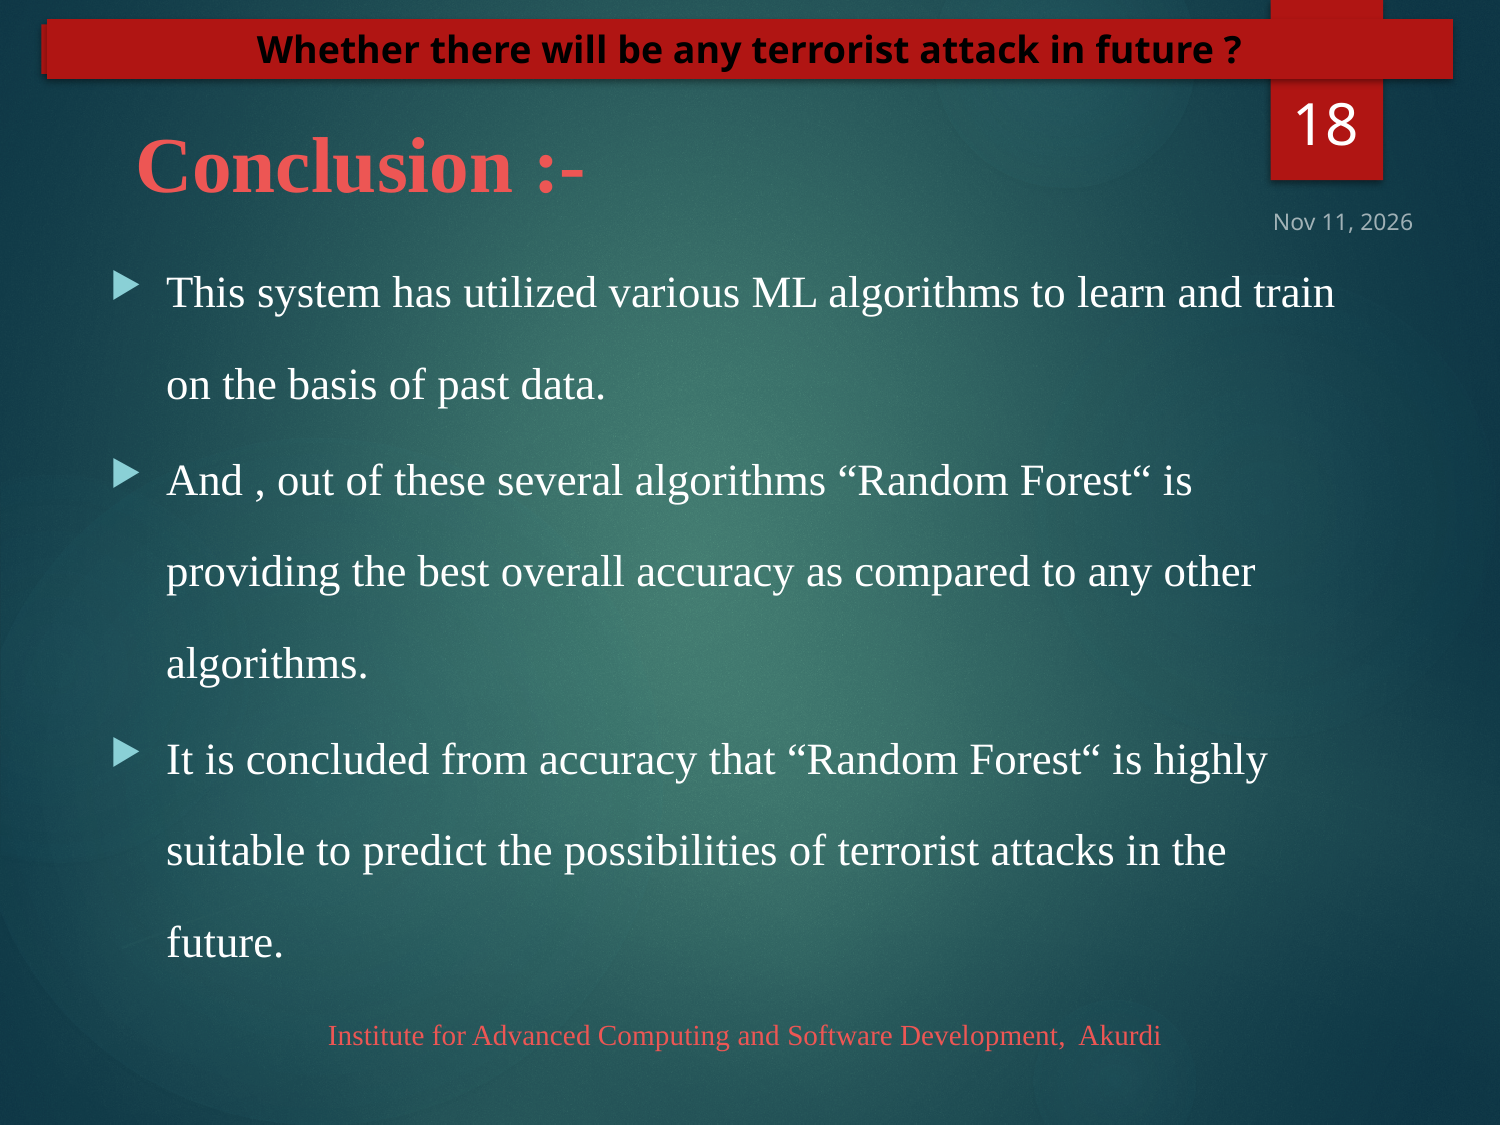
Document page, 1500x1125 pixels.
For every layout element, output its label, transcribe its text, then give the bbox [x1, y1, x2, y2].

text_box Whether there will be any terrorist attack in future ? [47, 19, 1453, 79]
list This system has utilized various ML algorithms to learn and train on the basis of past data. And , out of these several algorithms “Random Forest“ is providing the best overall accuracy as compared to any other algorithms. It is concluded from accuracy that “Random Forest“ is highly suitable to predict the possibilities of terrorist attacks in the future. [94, 218, 1370, 1016]
footer Institute for Advanced Computing and Software Development, Akurdi [312, 999, 1188, 1059]
title Conclusion :- [120, 105, 1380, 218]
slide_number 18 [1273, 88, 1378, 175]
slide_number 31-Mar-21 [1257, 200, 1447, 270]
